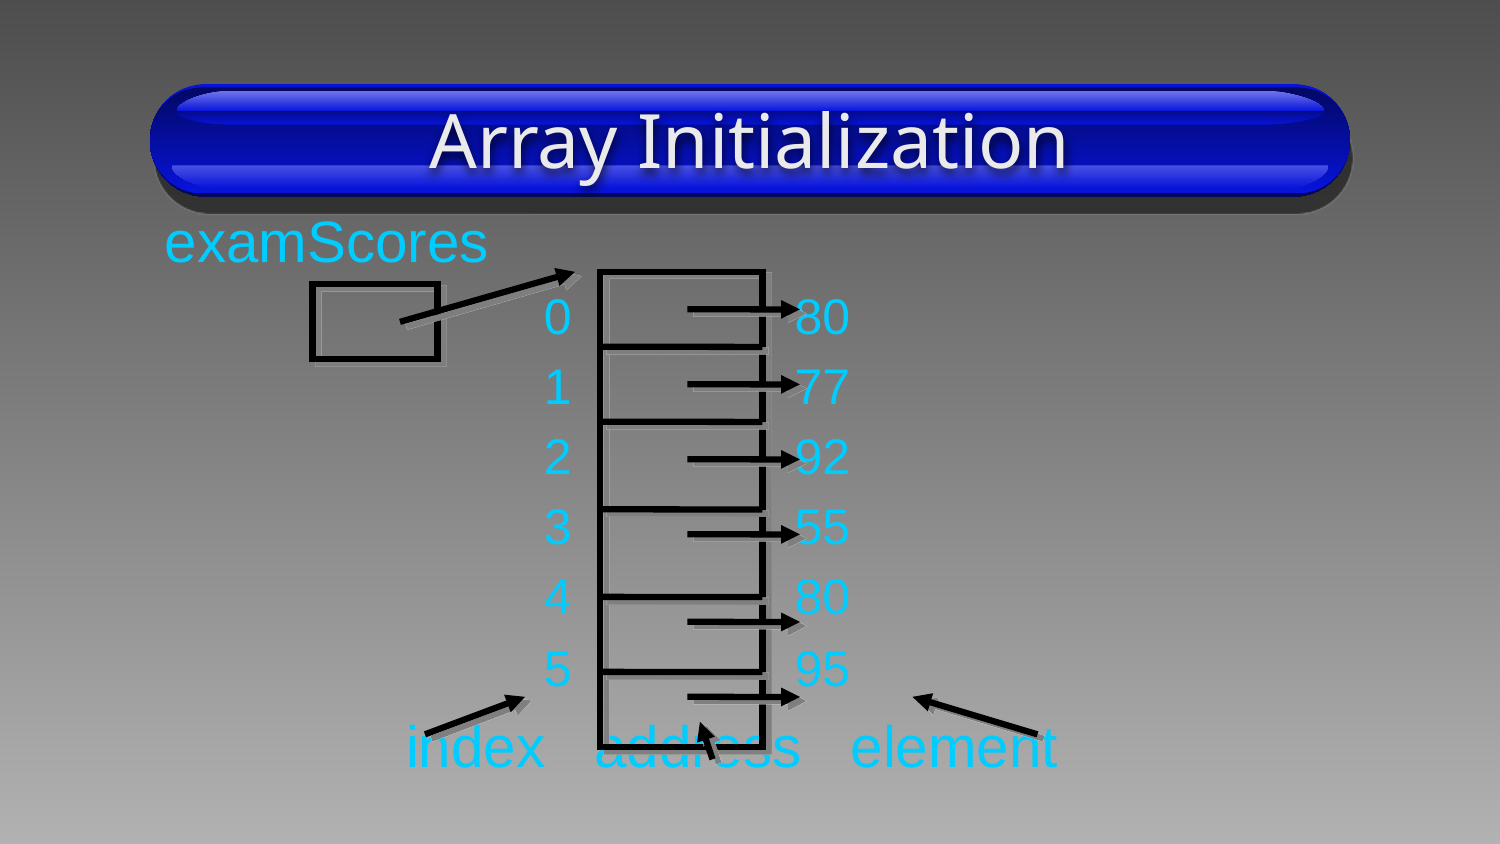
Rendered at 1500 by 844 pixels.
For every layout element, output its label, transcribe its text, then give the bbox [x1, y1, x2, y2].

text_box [599, 271, 801, 695]
text_box [312, 284, 438, 360]
title Array Initialization [149, 84, 1351, 194]
text_box examScores 0 80 1 77 2 92 3 55 4 80 5 95 index address element [149, 196, 1350, 844]
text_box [424, 696, 1038, 760]
text_box [399, 269, 575, 322]
